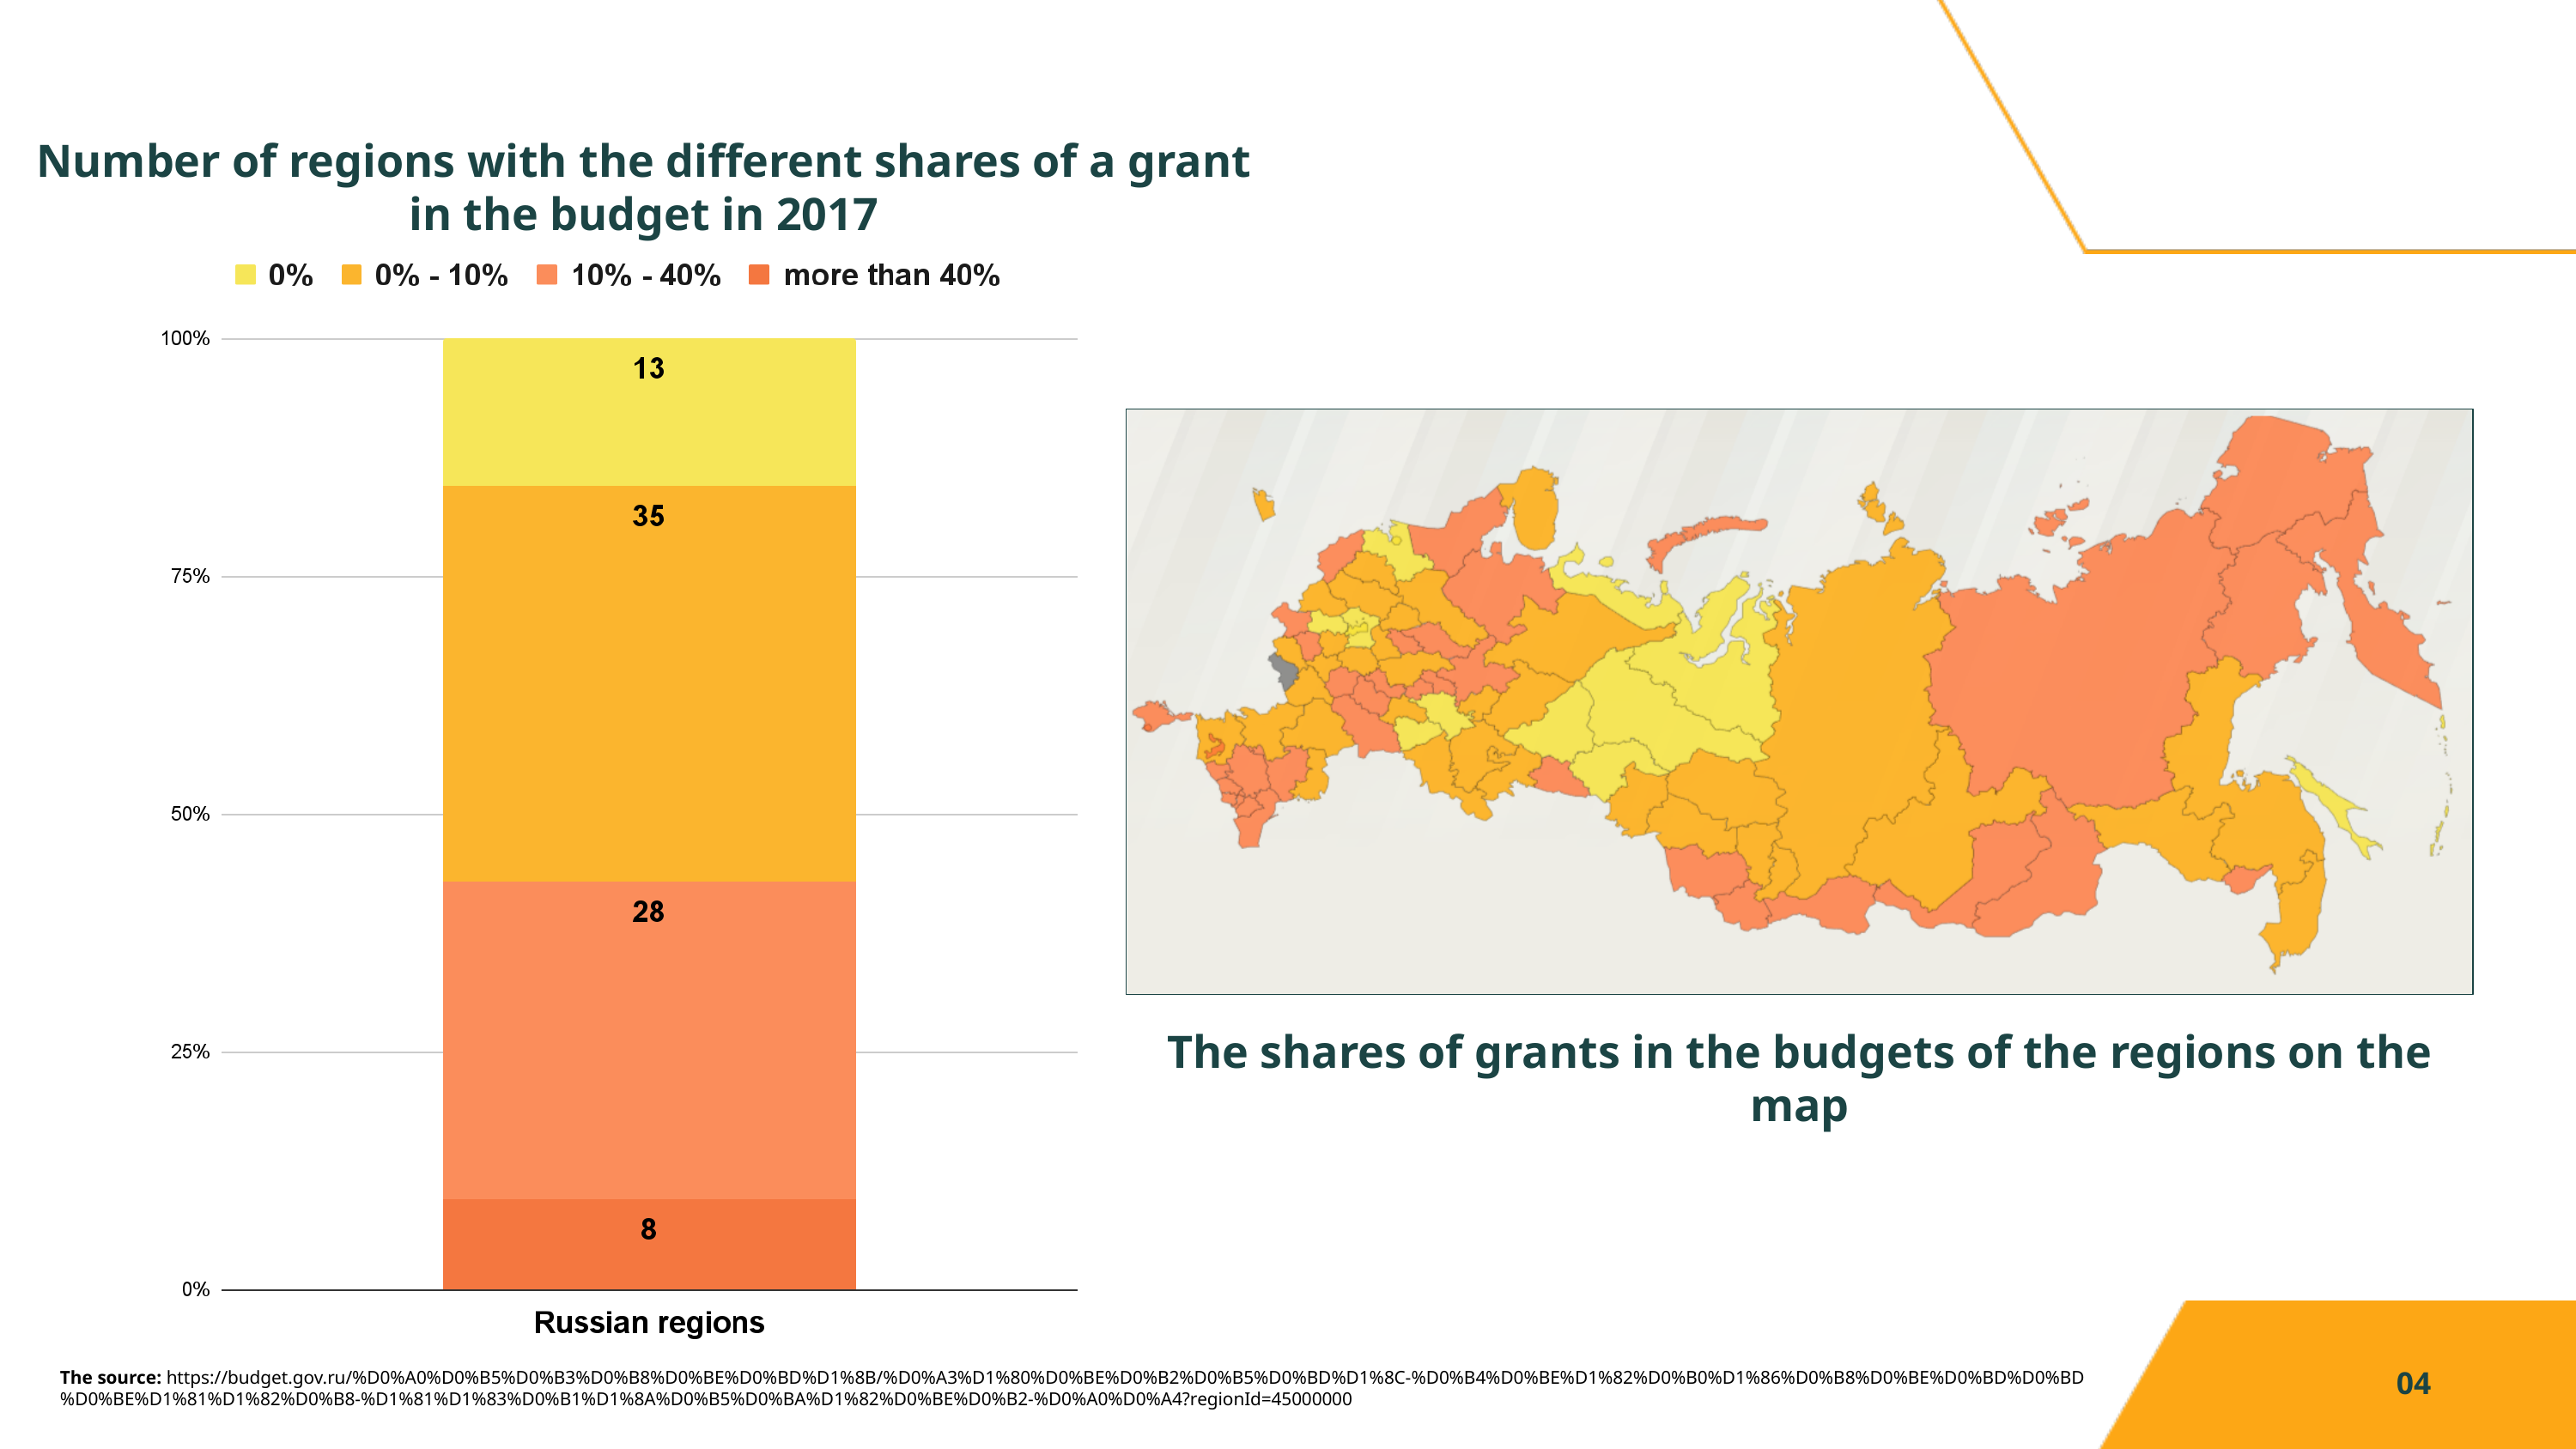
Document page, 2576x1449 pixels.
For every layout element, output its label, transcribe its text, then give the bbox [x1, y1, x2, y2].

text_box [1127, 409, 2473, 1146]
text_box The source: https://budget.gov.ru/%D0%A0%D0%B5%D0%B3%D0%B8%D0%BE%D0%BD%D1%8B/%D0%A3%D1%80%D0%BE%D0%B2%D0%B5%D0%BD%D1%8C-%D0%B4%D0%BE%D1%82%D0%B0%D1%86%D0%B8%D0%BE%D0%BD%D0%BD%D0%BE%D1%81%D1%82%D0%B8-%D1%81%D1%83%D0%B1%D1%8A%D0%B5%D0%BA%D1%82%D0%BE%D0%B2-%D0%A0%D0%A4?regionId=45000000 [46, 1353, 1874, 1422]
picture [108, 205, 1127, 1391]
picture [1814, 0, 2576, 255]
text_box Number of regions with the different shares of a grant in the budget in 2017 [21, 119, 1267, 253]
picture [1878, 1300, 2576, 1449]
